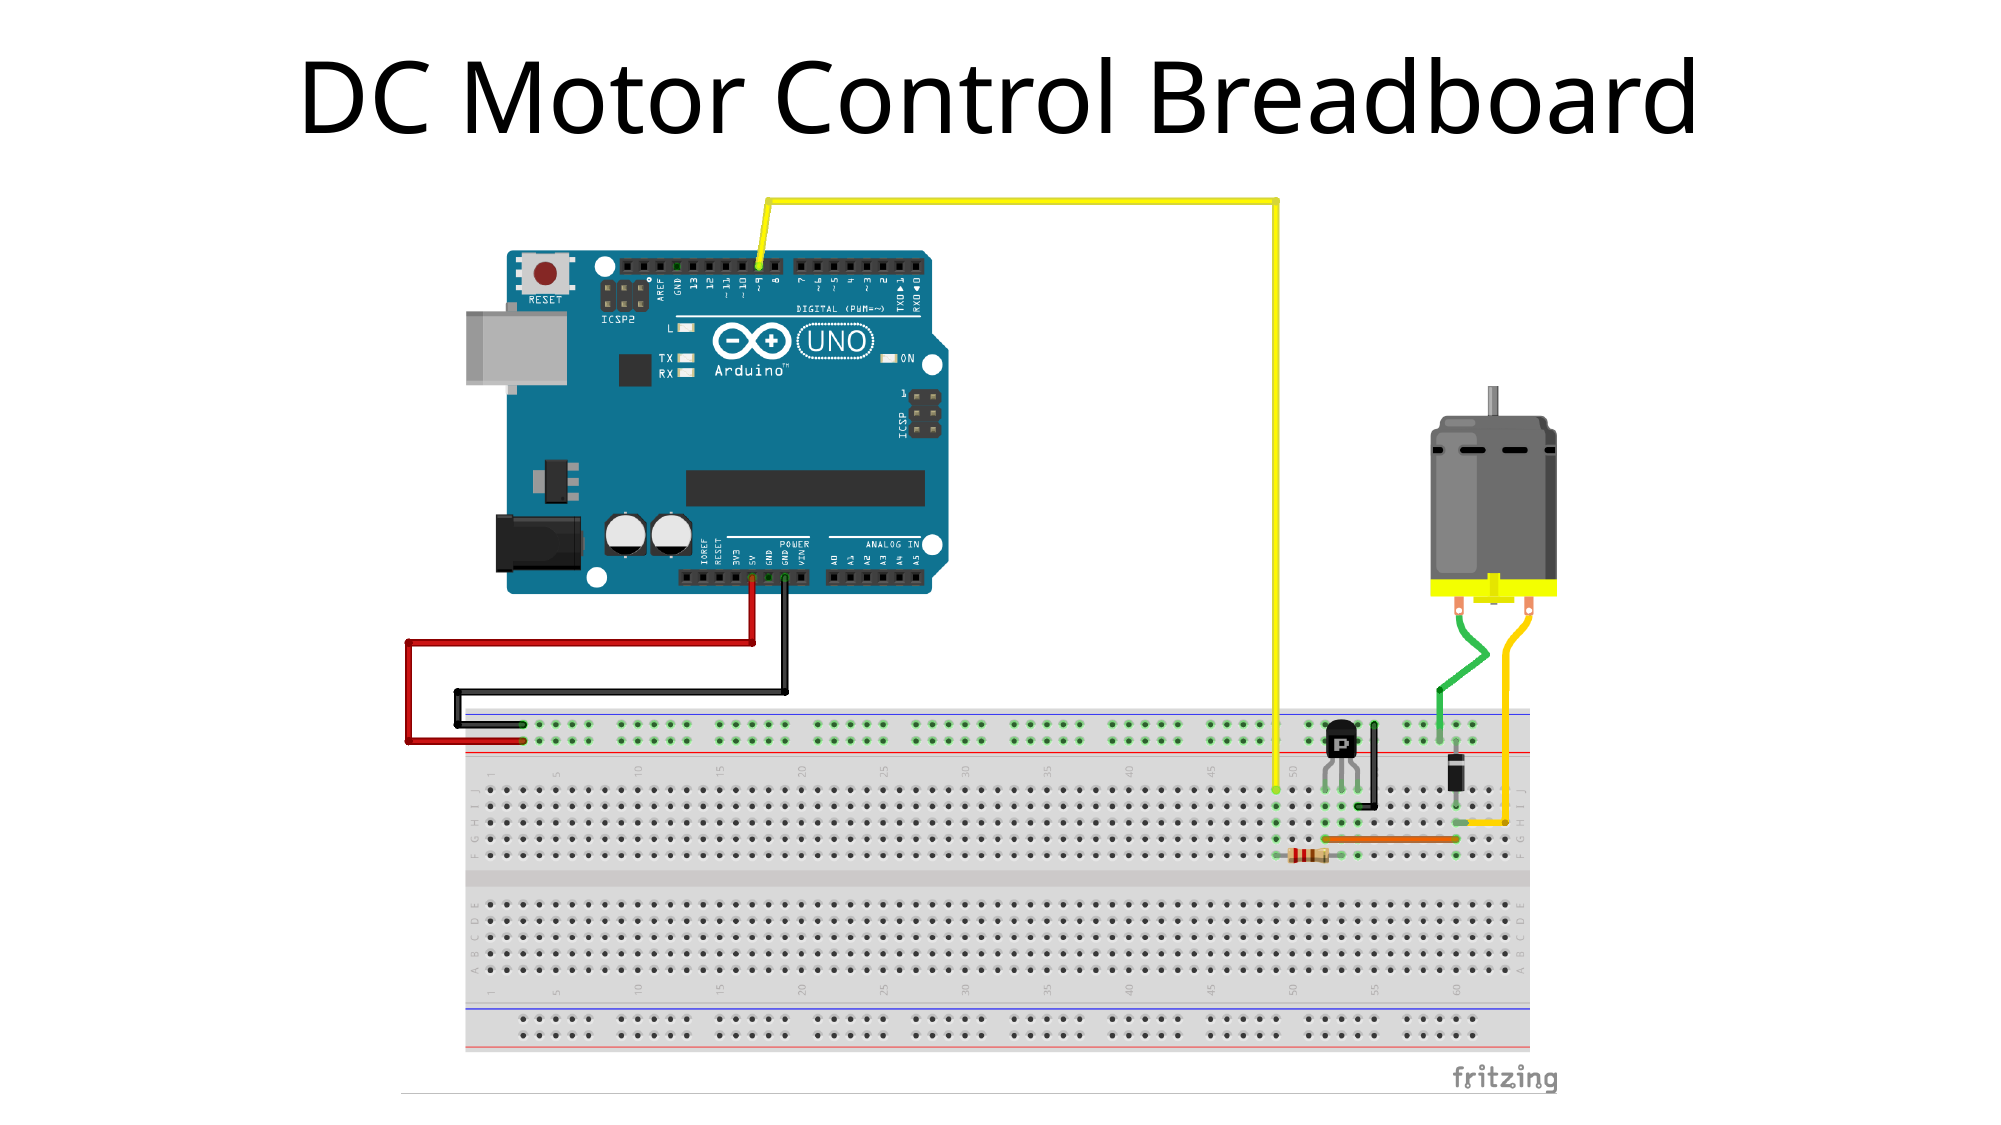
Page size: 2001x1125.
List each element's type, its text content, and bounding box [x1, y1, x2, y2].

picture [401, 193, 1557, 1094]
title DC Motor Control Breadboard [99, 45, 1900, 158]
